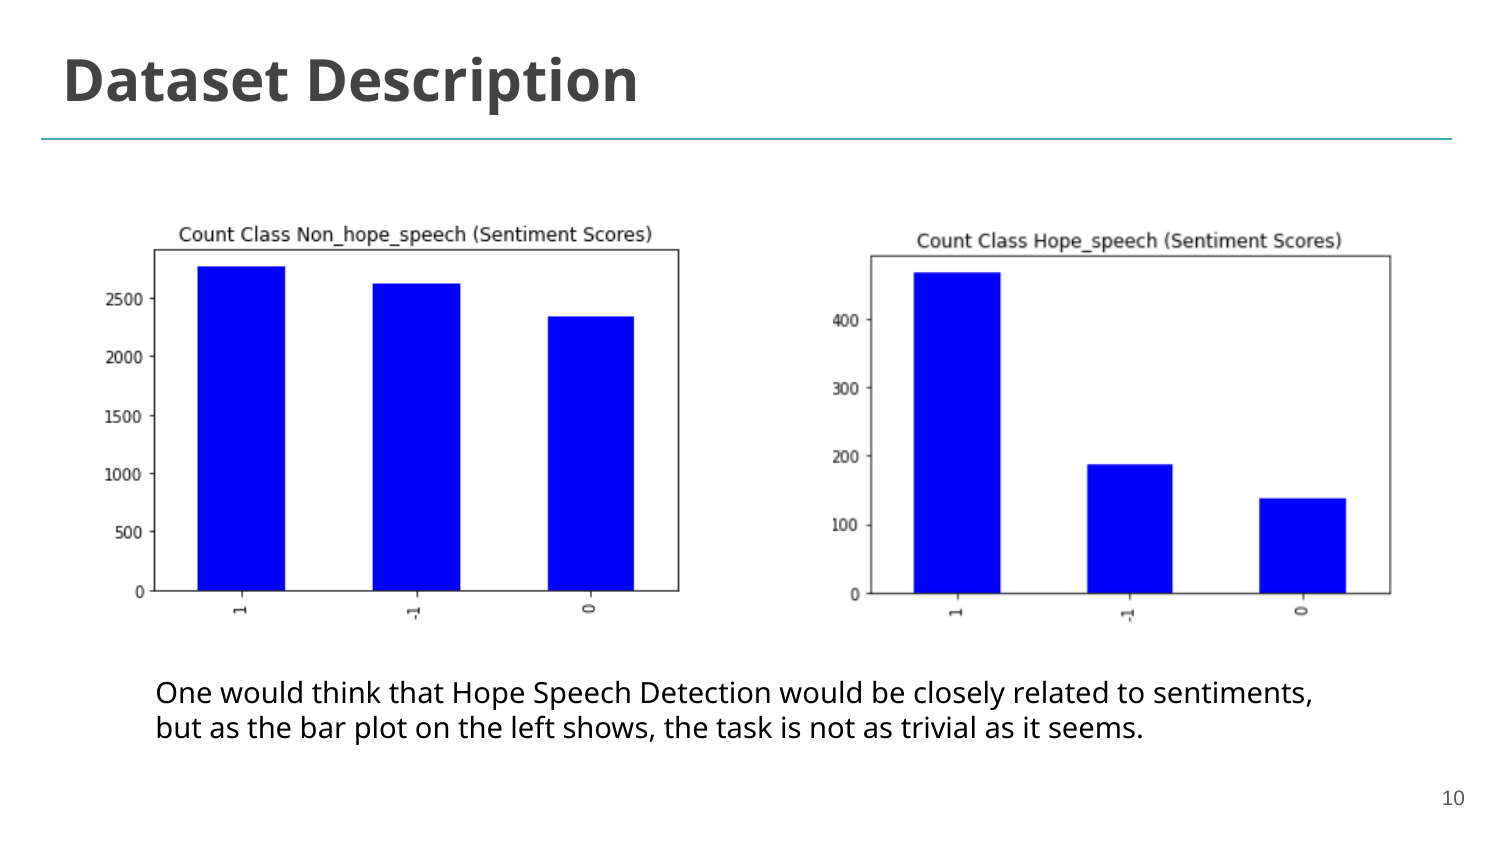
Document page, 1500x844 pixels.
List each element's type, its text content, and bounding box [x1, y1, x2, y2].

title Dataset Description [47, 27, 1446, 122]
text_box One would think that Hope Speech Detection would be closely related to sentiments, but as the bar plot on the left shows, the task is not as trivial as it seems. [140, 659, 1360, 760]
picture [833, 213, 1440, 630]
picture [92, 215, 689, 629]
slide_number ‹#› [1389, 764, 1480, 830]
